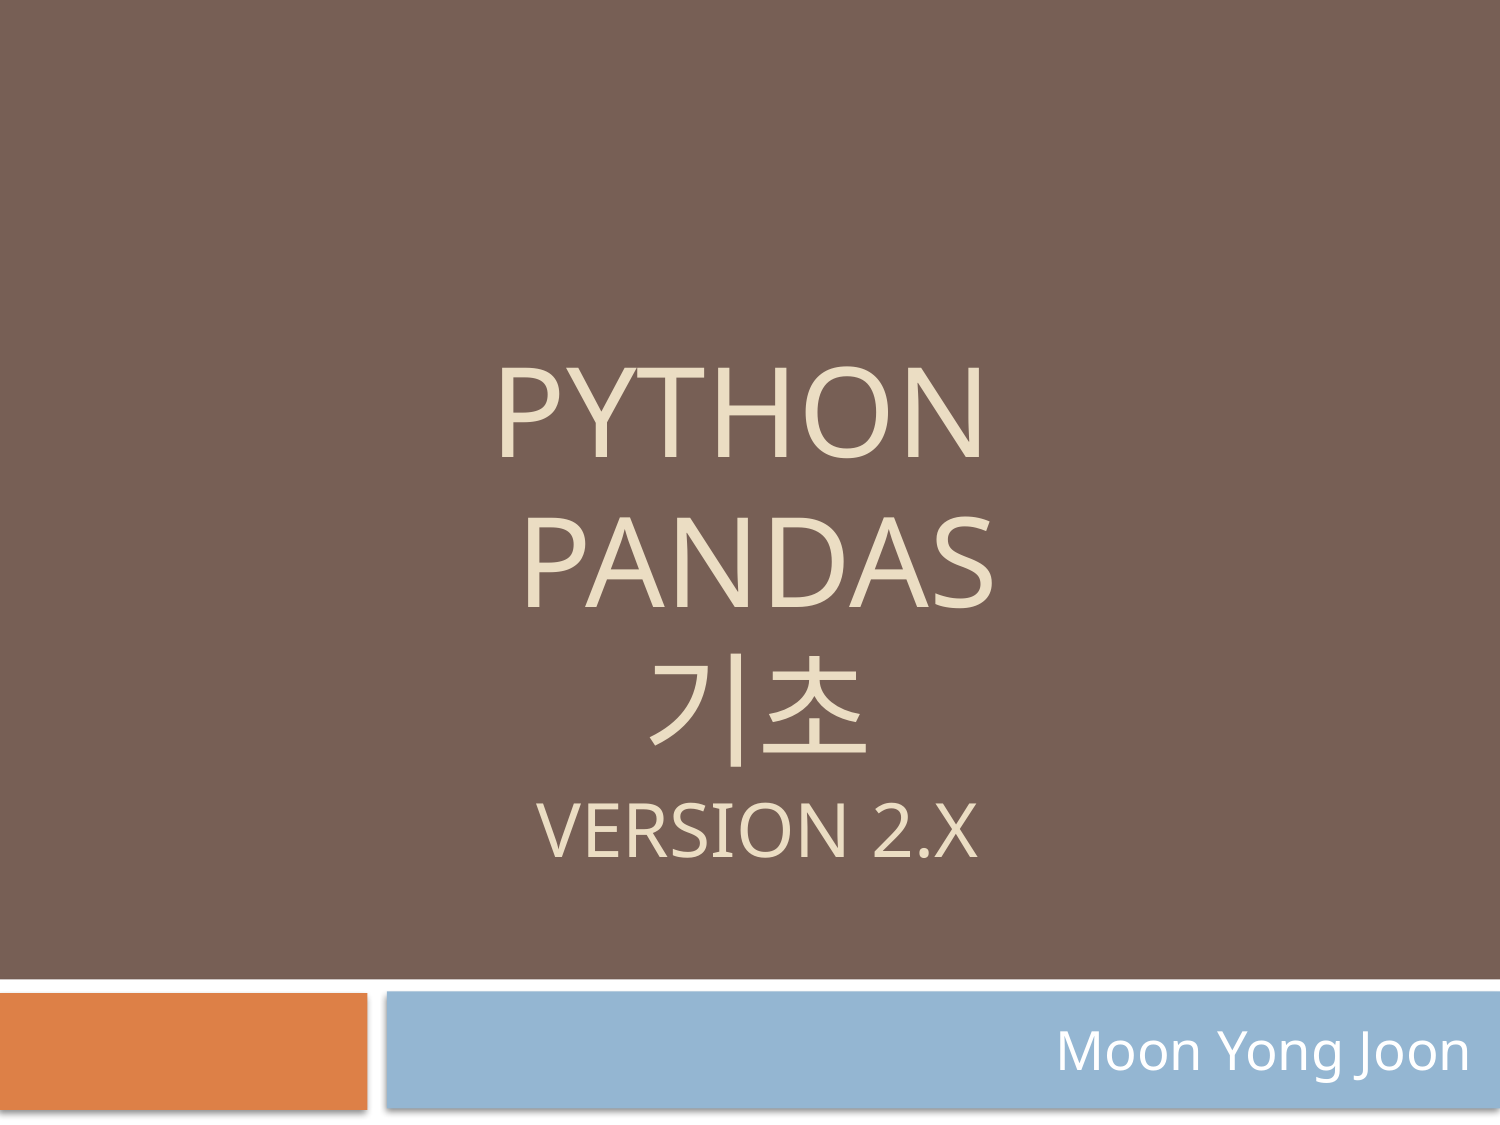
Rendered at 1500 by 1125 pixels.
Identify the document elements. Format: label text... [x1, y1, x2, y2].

subtitle Moon Yong Joon [387, 992, 1488, 1105]
title Python pandas 기초 version 2.x [135, 149, 1380, 880]
